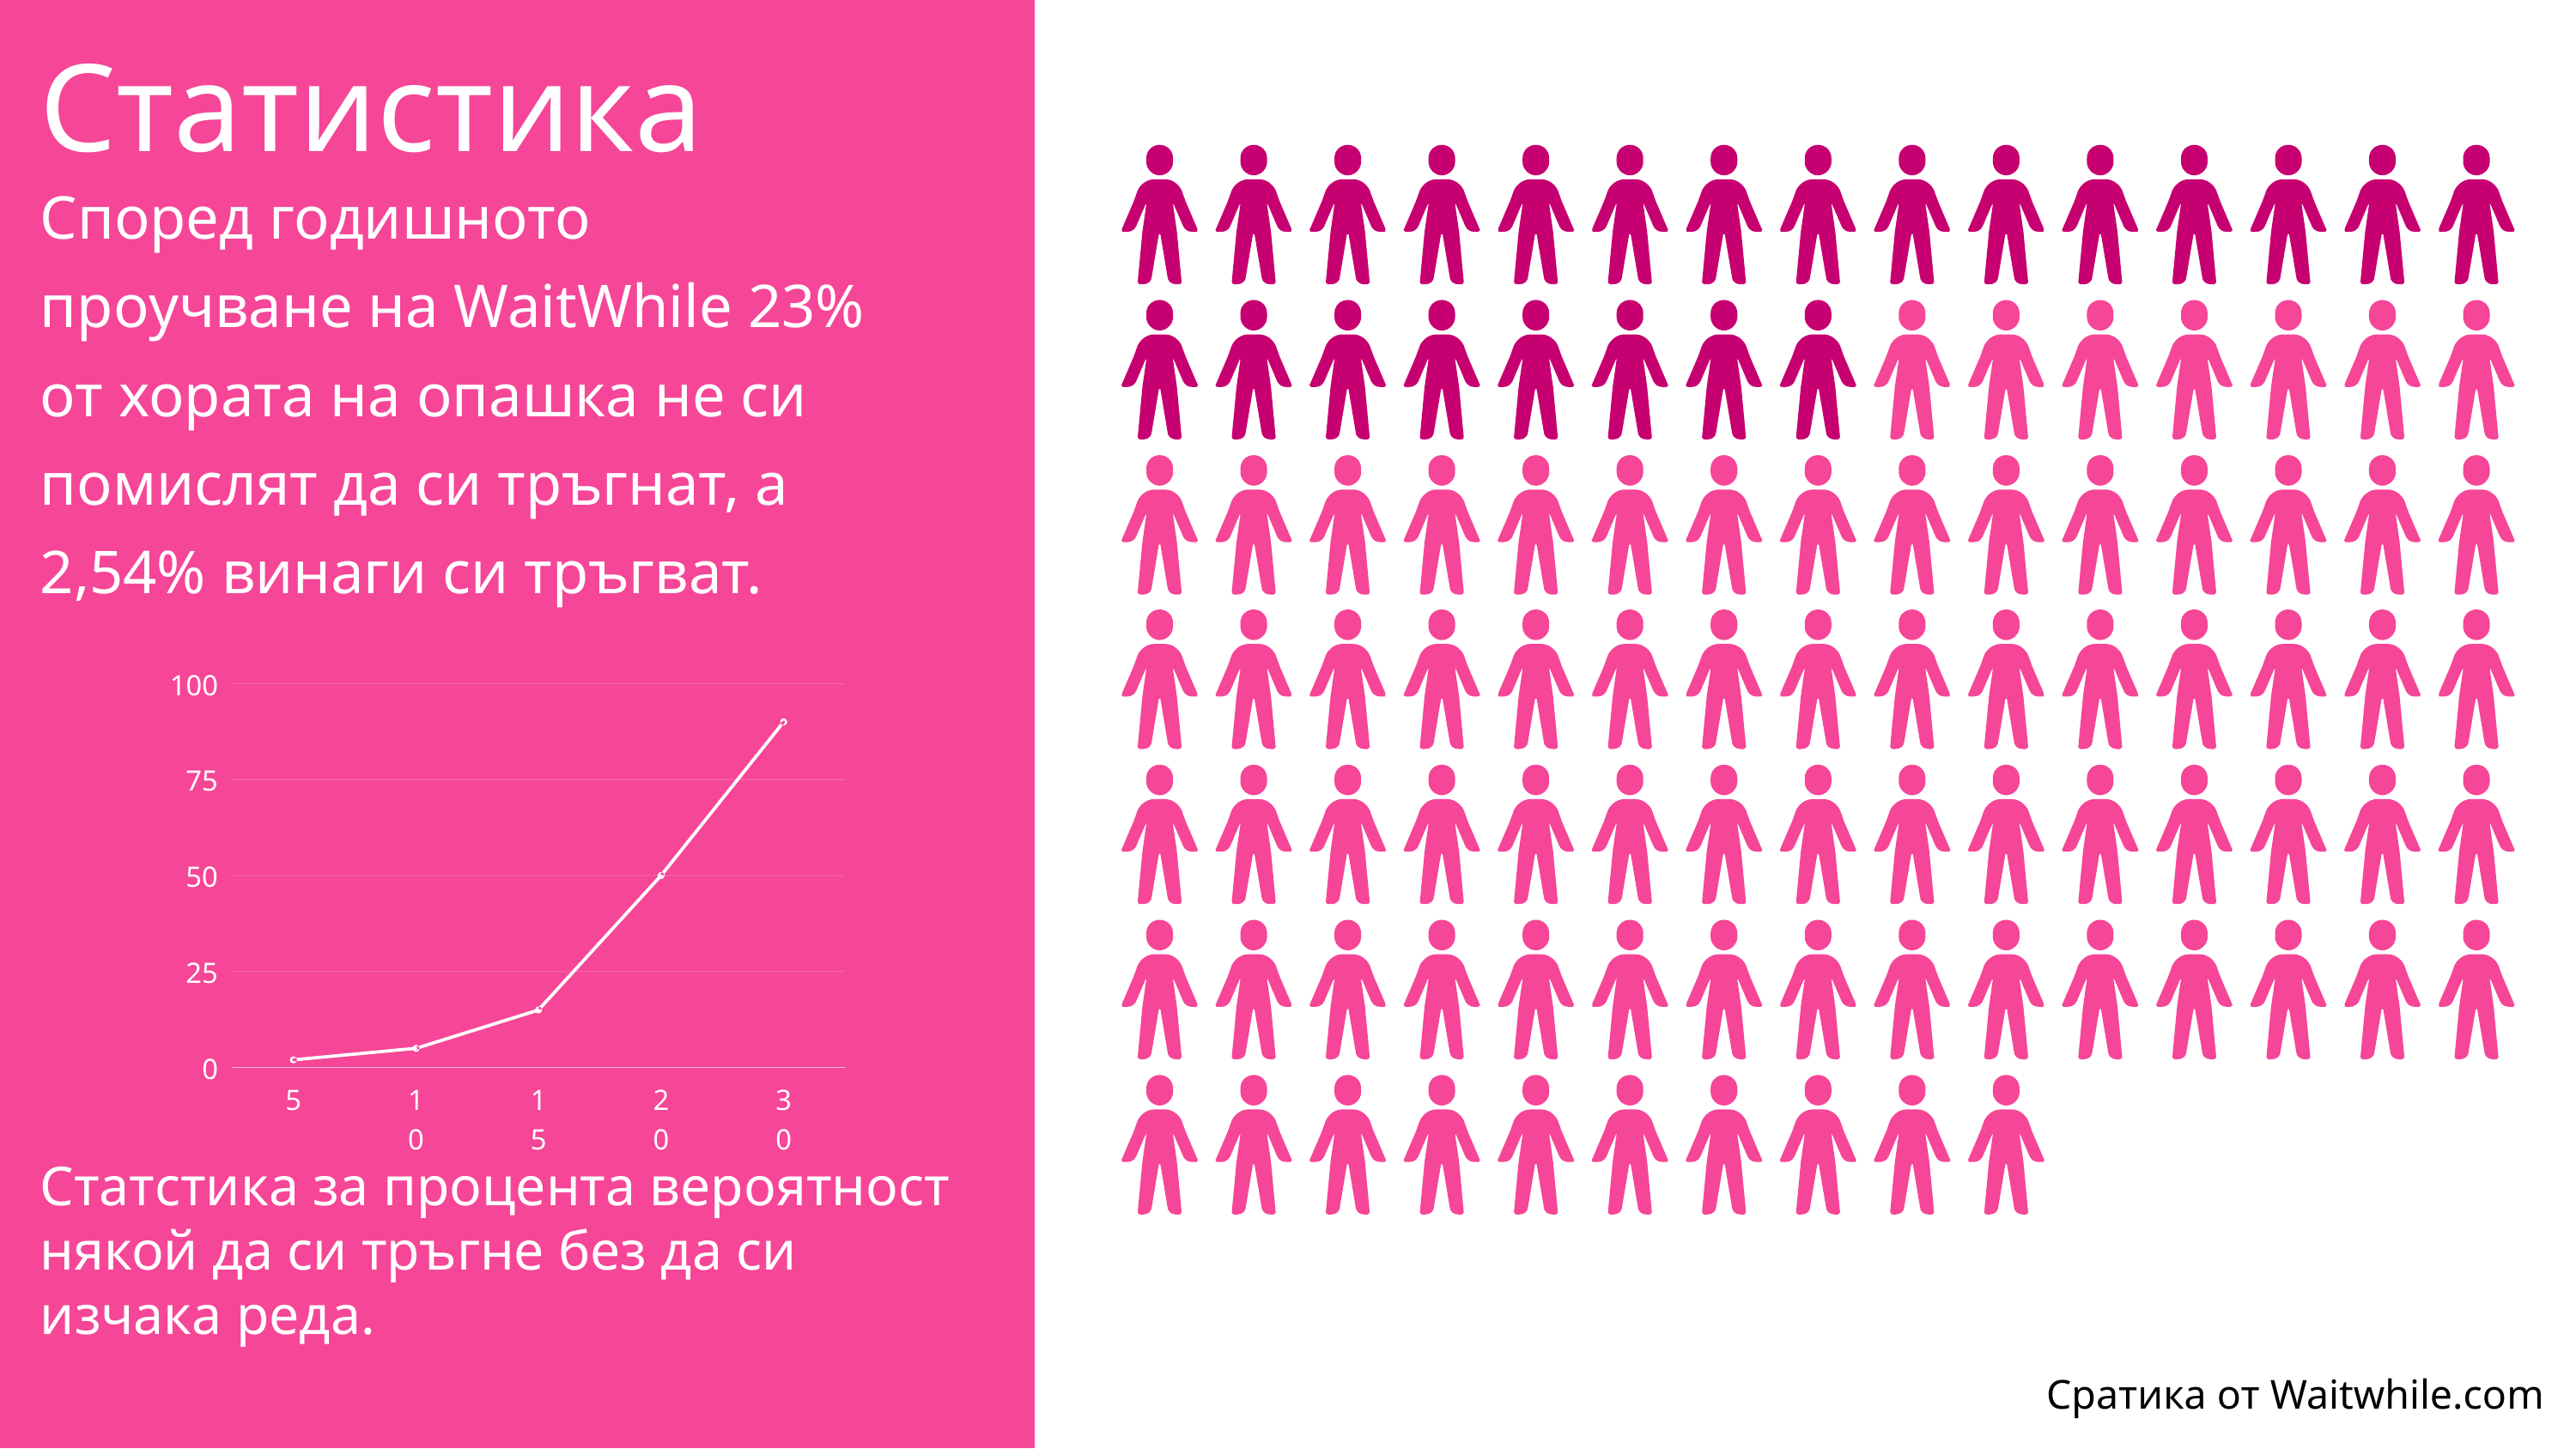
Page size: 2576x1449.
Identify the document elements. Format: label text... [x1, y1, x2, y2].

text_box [0, 0, 1036, 1449]
text_box Сратика от Waitwhile.com [2043, 1361, 2548, 1417]
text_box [163, 666, 846, 1116]
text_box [39, 1152, 969, 1449]
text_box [1120, 144, 2516, 1215]
